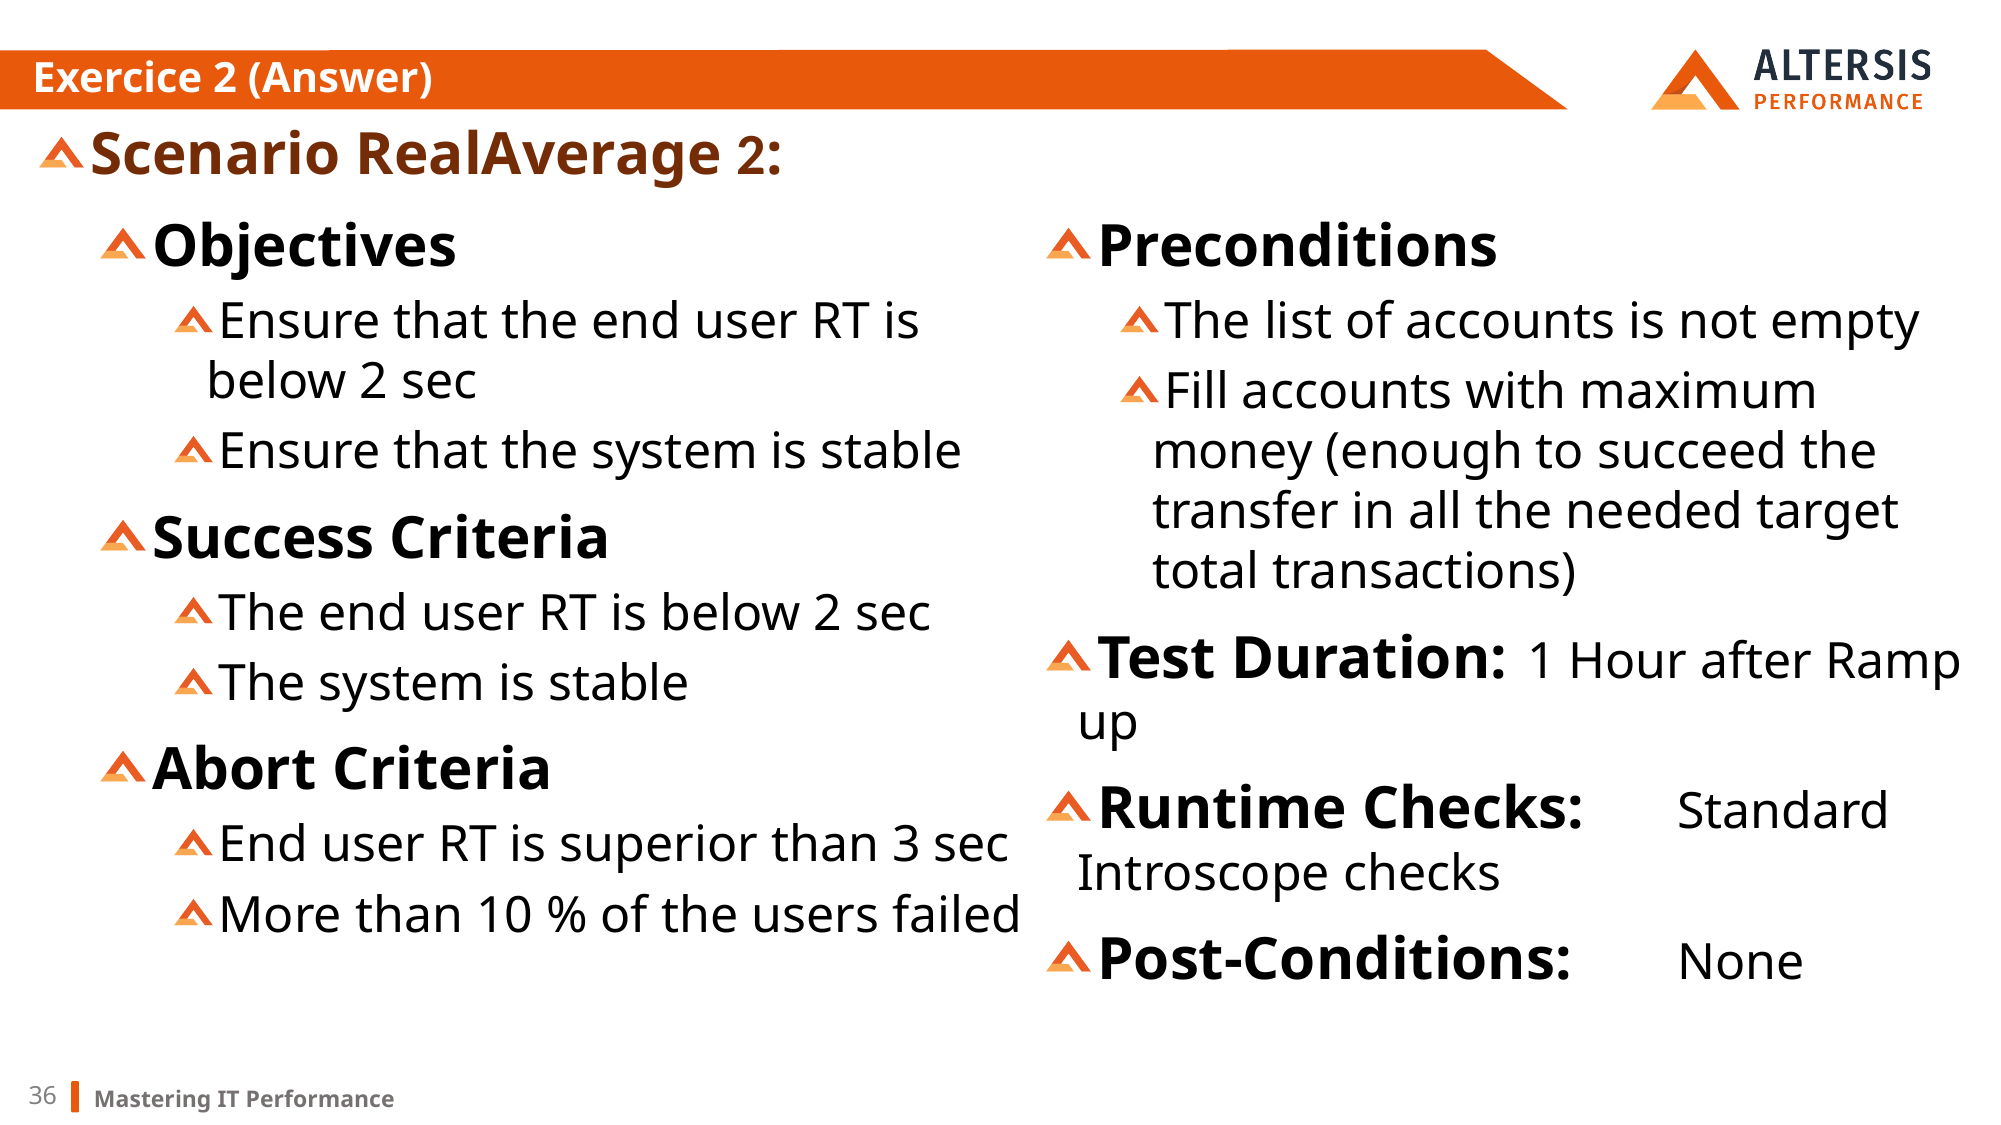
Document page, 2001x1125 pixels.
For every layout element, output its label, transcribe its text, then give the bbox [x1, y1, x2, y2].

picture [93, 745, 135, 787]
picture [168, 431, 204, 467]
text_box Scenario RealAverage 2: [17, 109, 1727, 194]
picture [93, 222, 135, 264]
picture [168, 894, 204, 930]
picture [1039, 935, 1081, 977]
picture [1114, 301, 1150, 337]
title Exercice 2 (Answer) [17, 56, 1511, 103]
picture [32, 131, 74, 173]
picture [168, 592, 204, 628]
picture [1651, 49, 1931, 110]
picture [168, 824, 204, 860]
picture [1114, 371, 1150, 407]
picture [1039, 785, 1081, 826]
list Objectives Ensure that the end user RT is below 2 sec Ensure that the system is stable Success Criteria The end user RT is below 2 sec The system is stable Abort Criteria End user RT is superior than 3 sec More than 10 % of the users failed Preconditions The list of accounts is not empty Fill accounts with maximum money (enough to succeed the transfer in all the needed target total transactions) Test Duration: 1 Hour after Ramp up Runtime Checks: Standard Introscope checks Post-Conditions: None [78, 200, 2000, 950]
list Mastering IT Performance [78, 1074, 965, 1120]
picture [93, 514, 135, 556]
picture [1039, 634, 1081, 676]
picture [168, 663, 204, 699]
picture [168, 301, 204, 337]
picture [1039, 222, 1081, 264]
